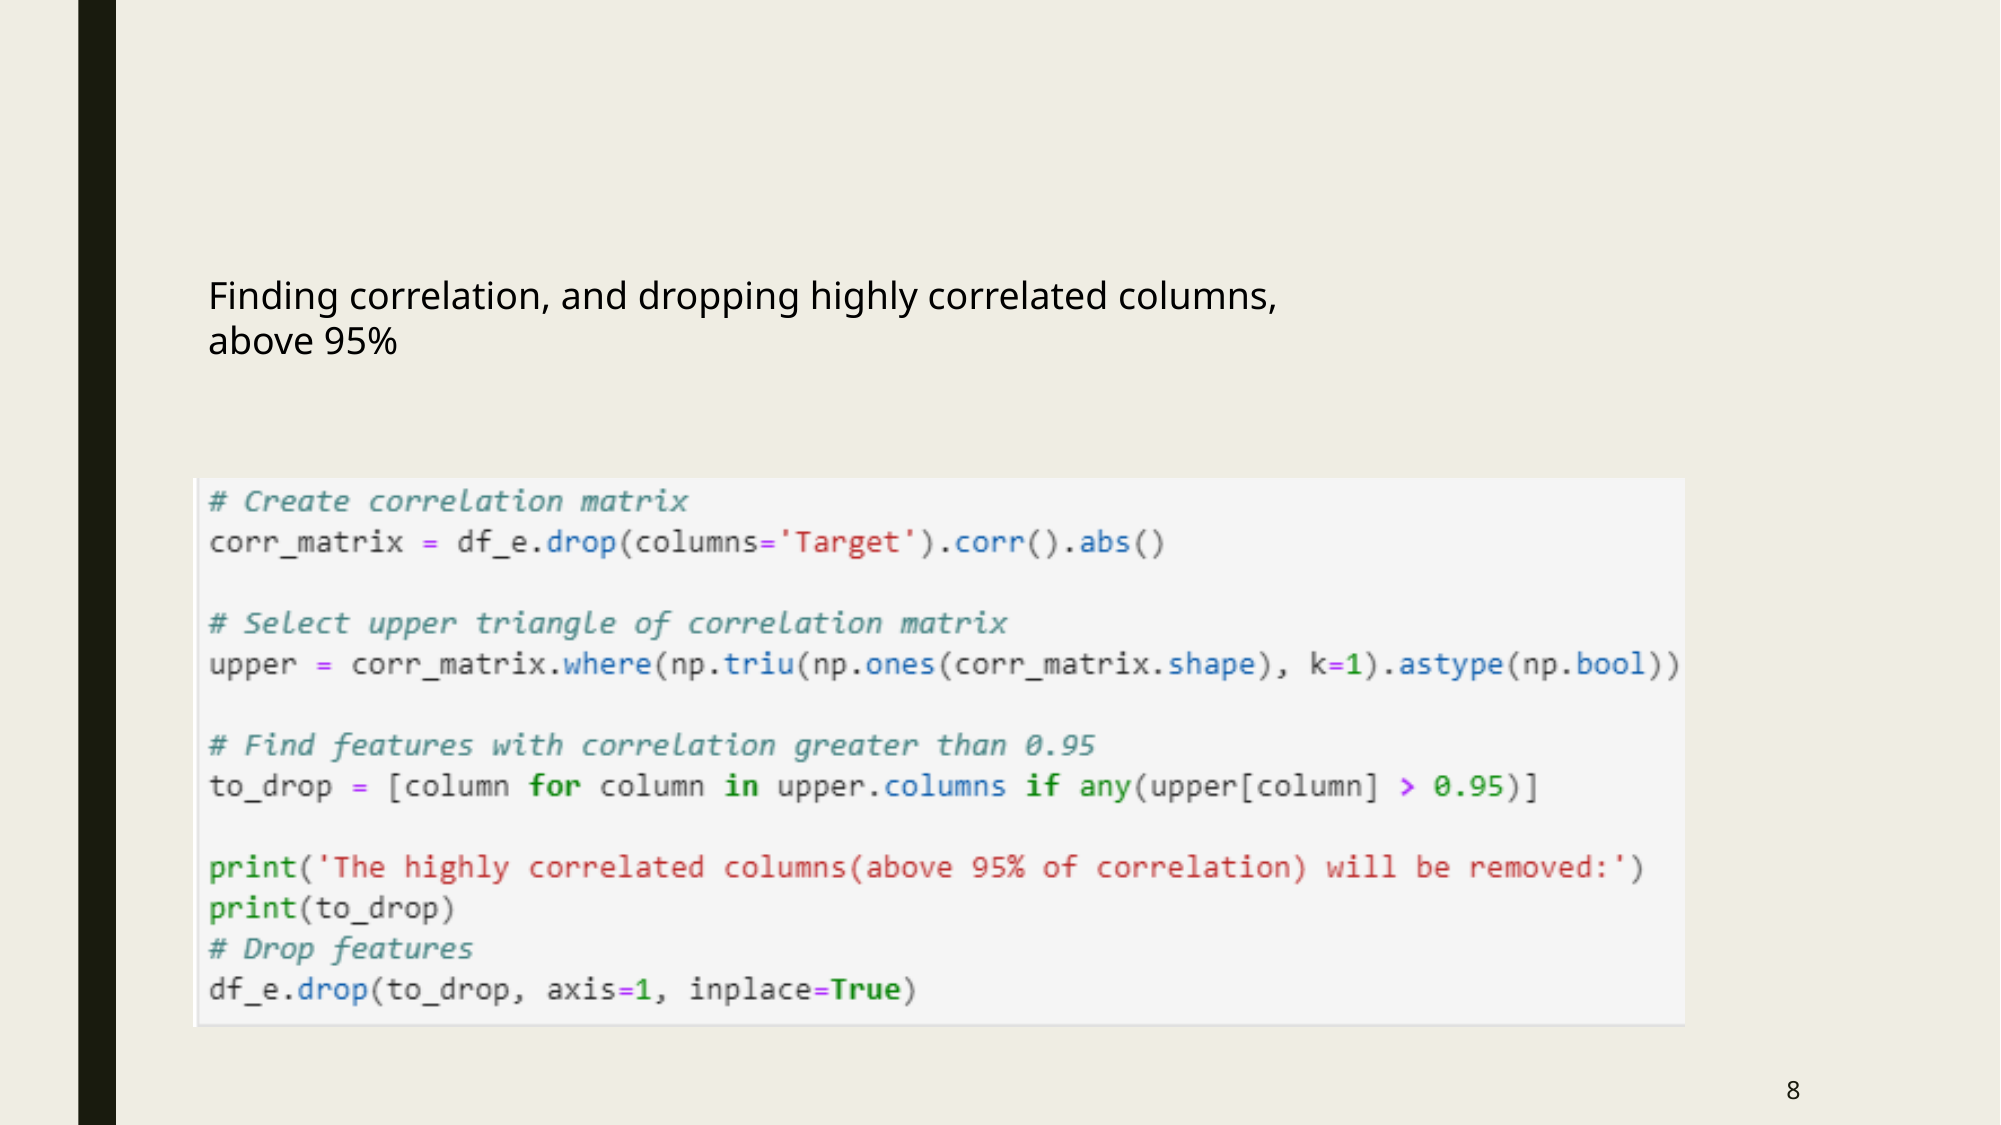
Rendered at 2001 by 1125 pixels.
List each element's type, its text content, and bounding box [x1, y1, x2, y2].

picture [193, 478, 1685, 1028]
slide_number 8 [1553, 1058, 1816, 1125]
text_box Finding correlation, and dropping highly correlated columns, above 95% [193, 264, 1384, 370]
